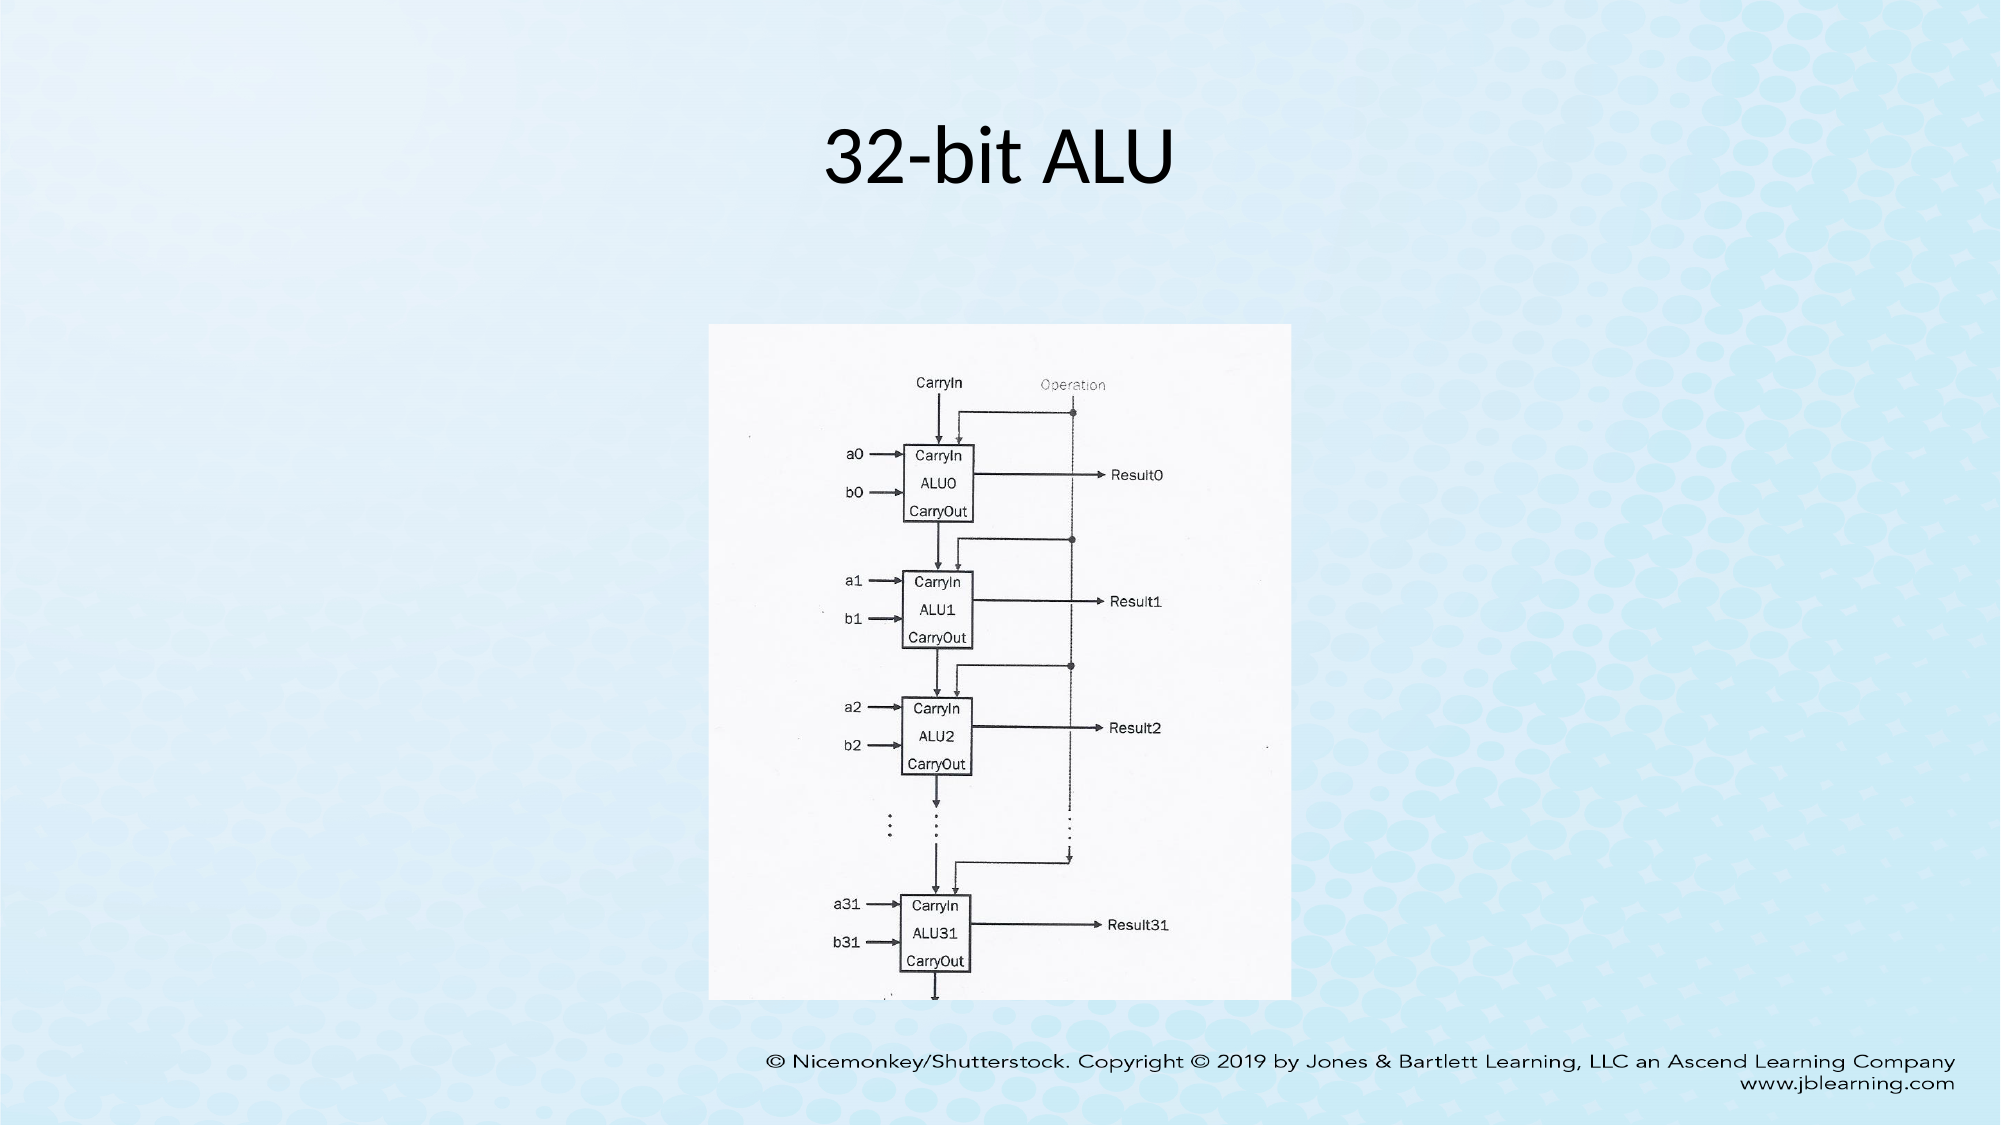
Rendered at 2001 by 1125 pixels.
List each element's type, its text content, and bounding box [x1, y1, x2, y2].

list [708, 324, 1292, 1001]
picture [0, 0, 2001, 1125]
title 32-bit ALU [150, 50, 1850, 250]
